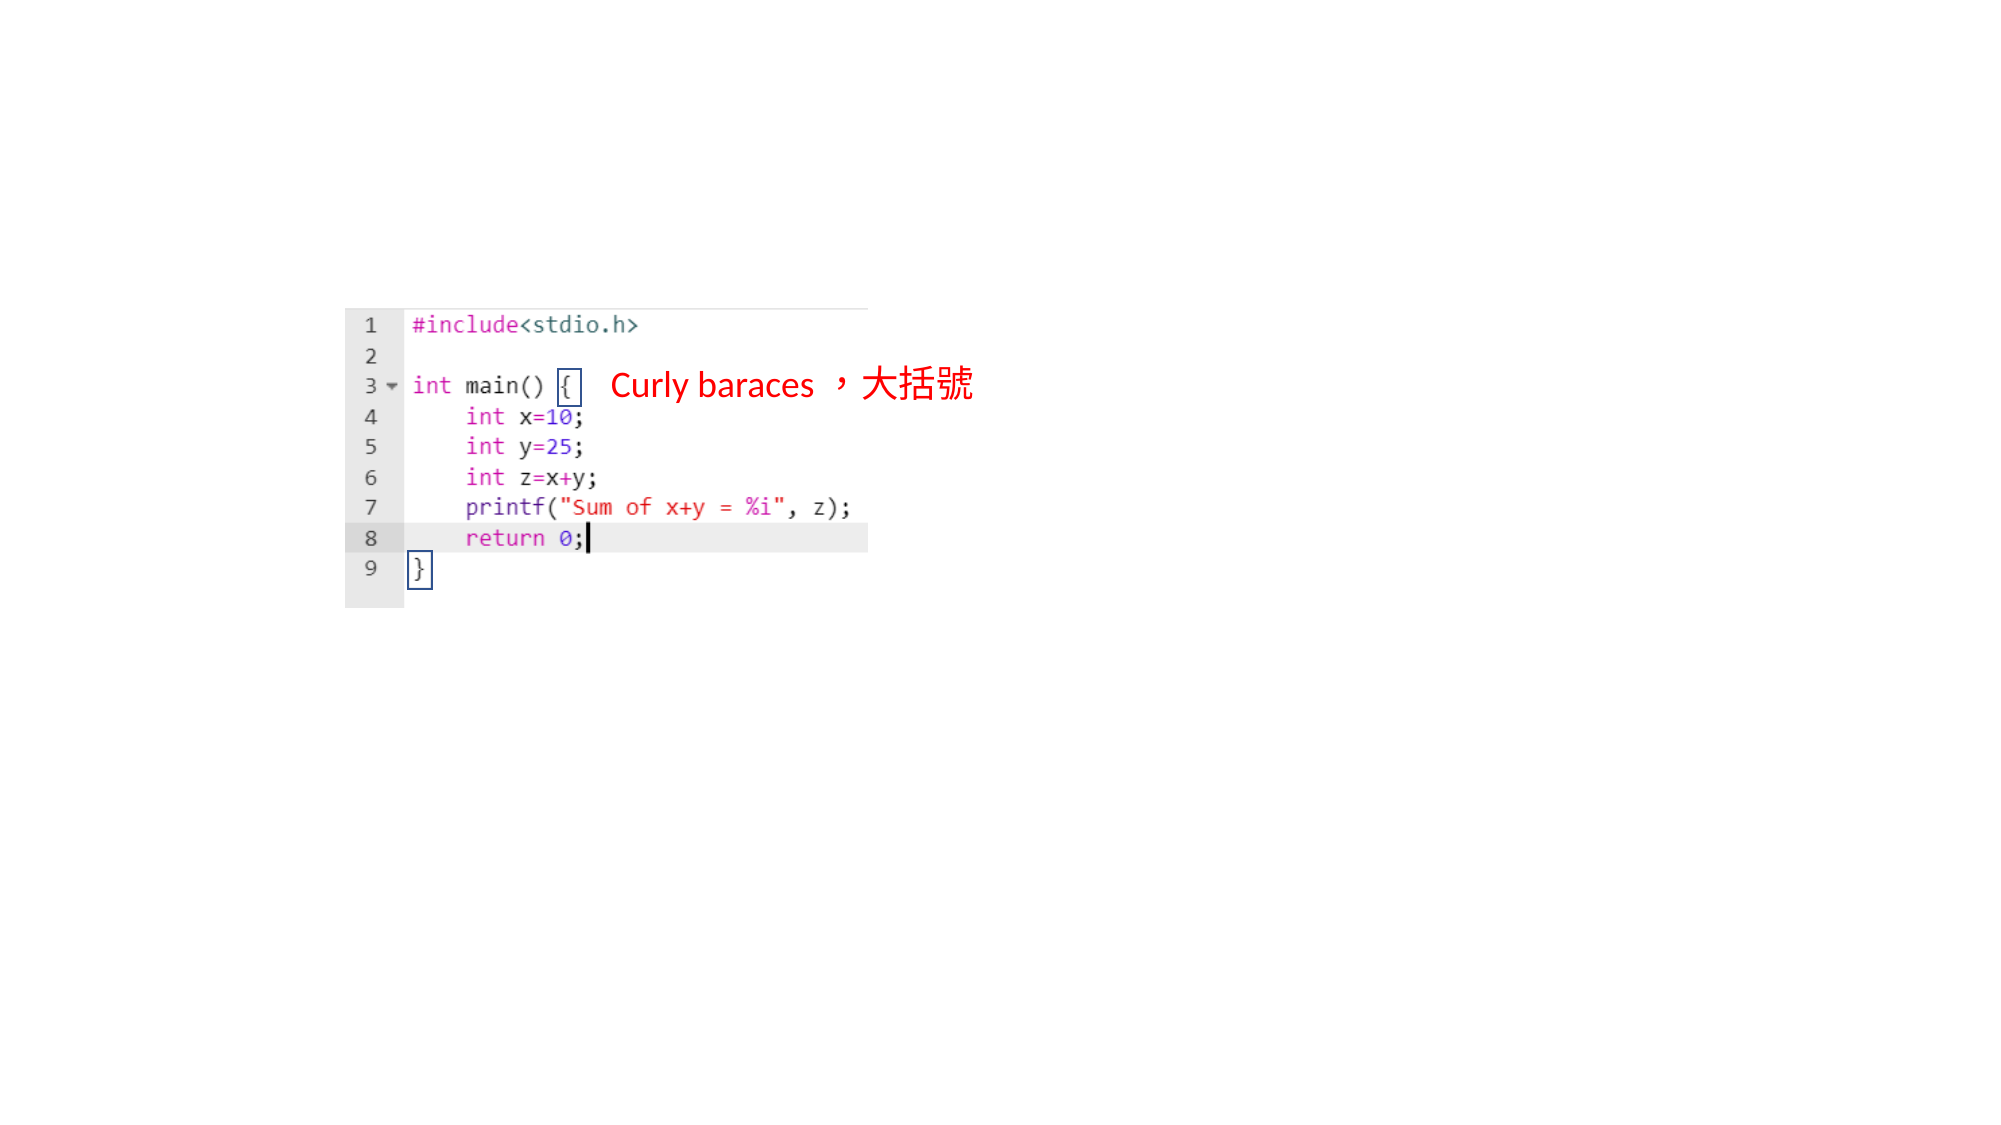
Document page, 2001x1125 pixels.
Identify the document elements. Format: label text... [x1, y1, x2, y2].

picture [345, 307, 868, 608]
text_box Curly baraces，大括號 [868, 352, 1373, 458]
